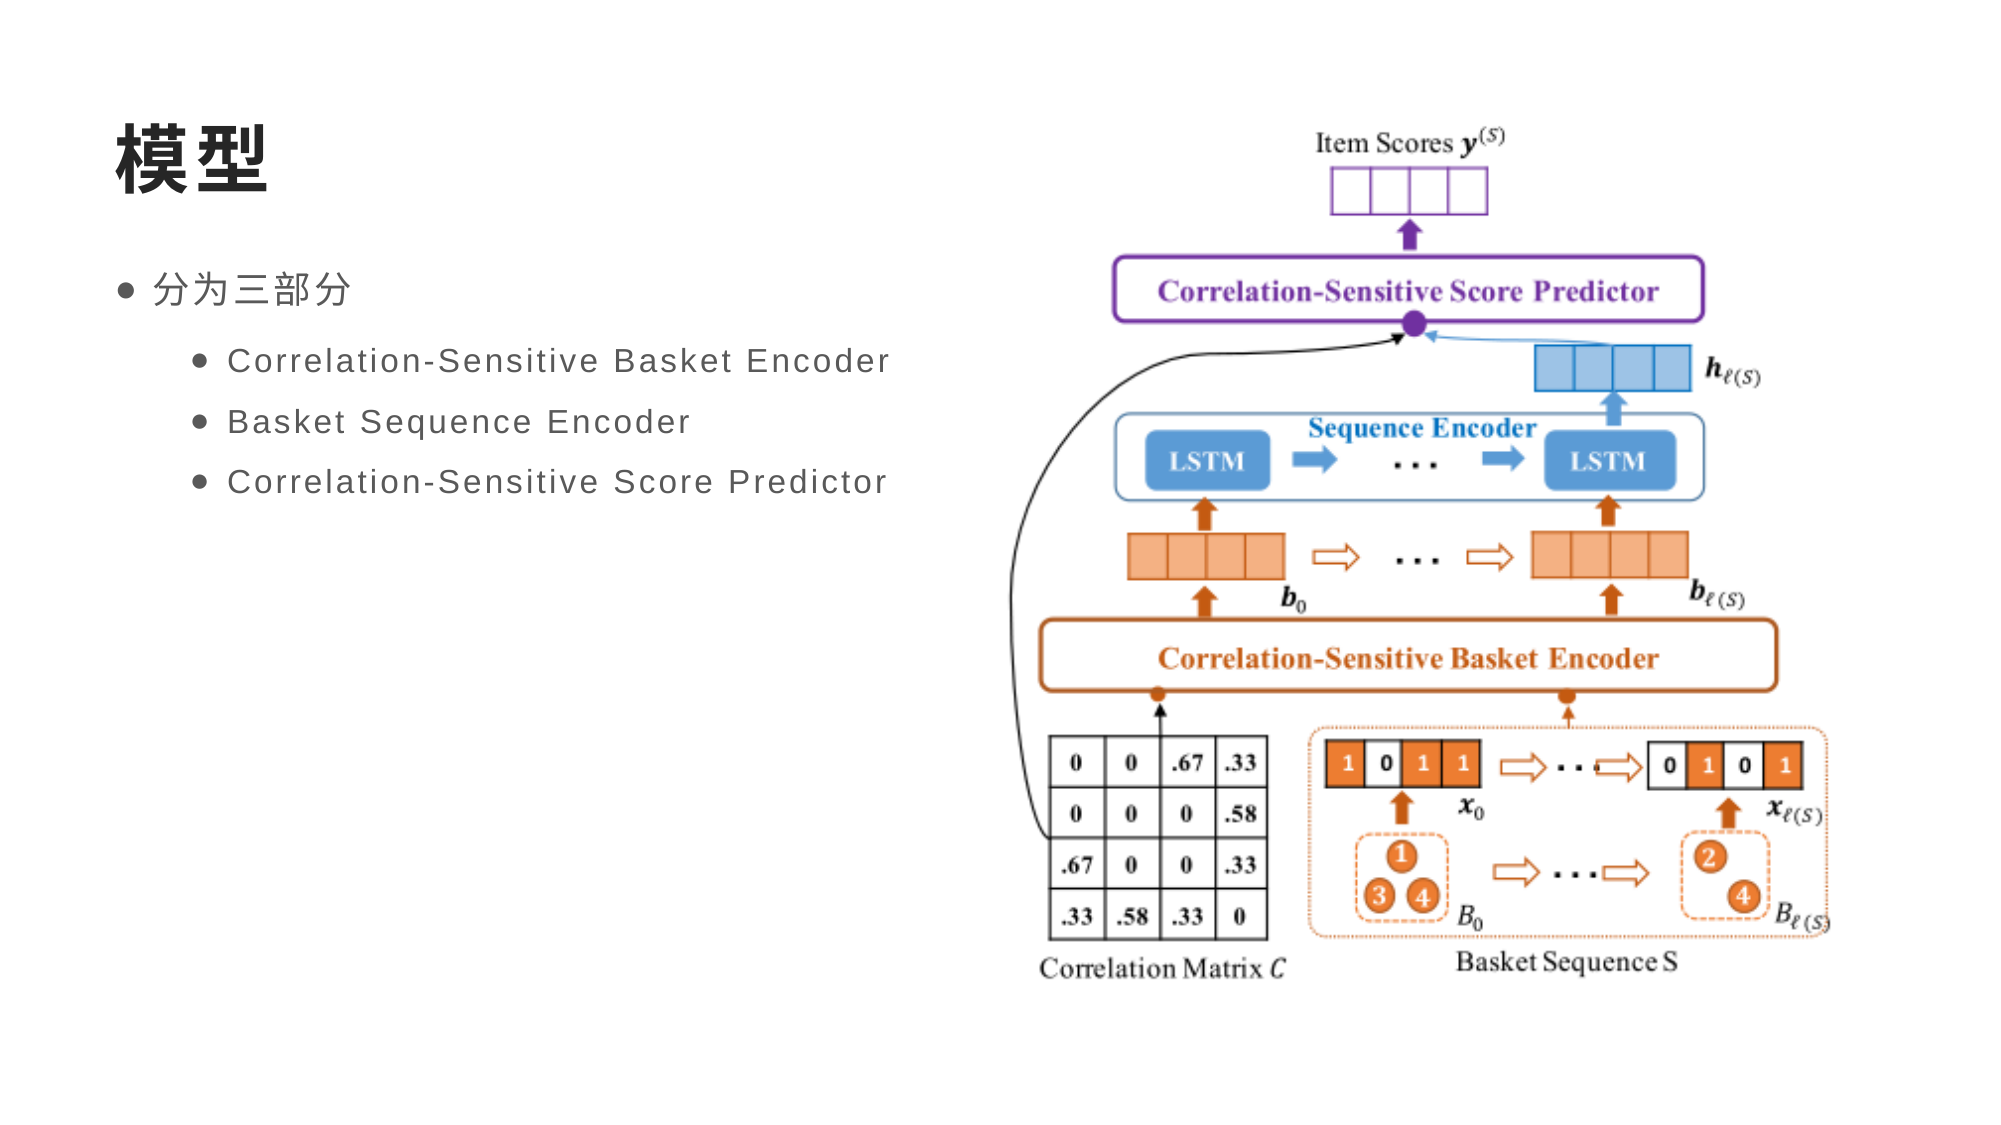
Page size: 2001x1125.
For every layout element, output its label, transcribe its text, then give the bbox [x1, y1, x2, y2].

list 分为三部分 Correlation-Sensitive Basket Encoder Basket Sequence Encoder Correlation-Sensitive Score Predictor [99, 244, 1900, 1026]
title 模型 [99, 99, 1900, 216]
picture [943, 115, 1882, 1003]
